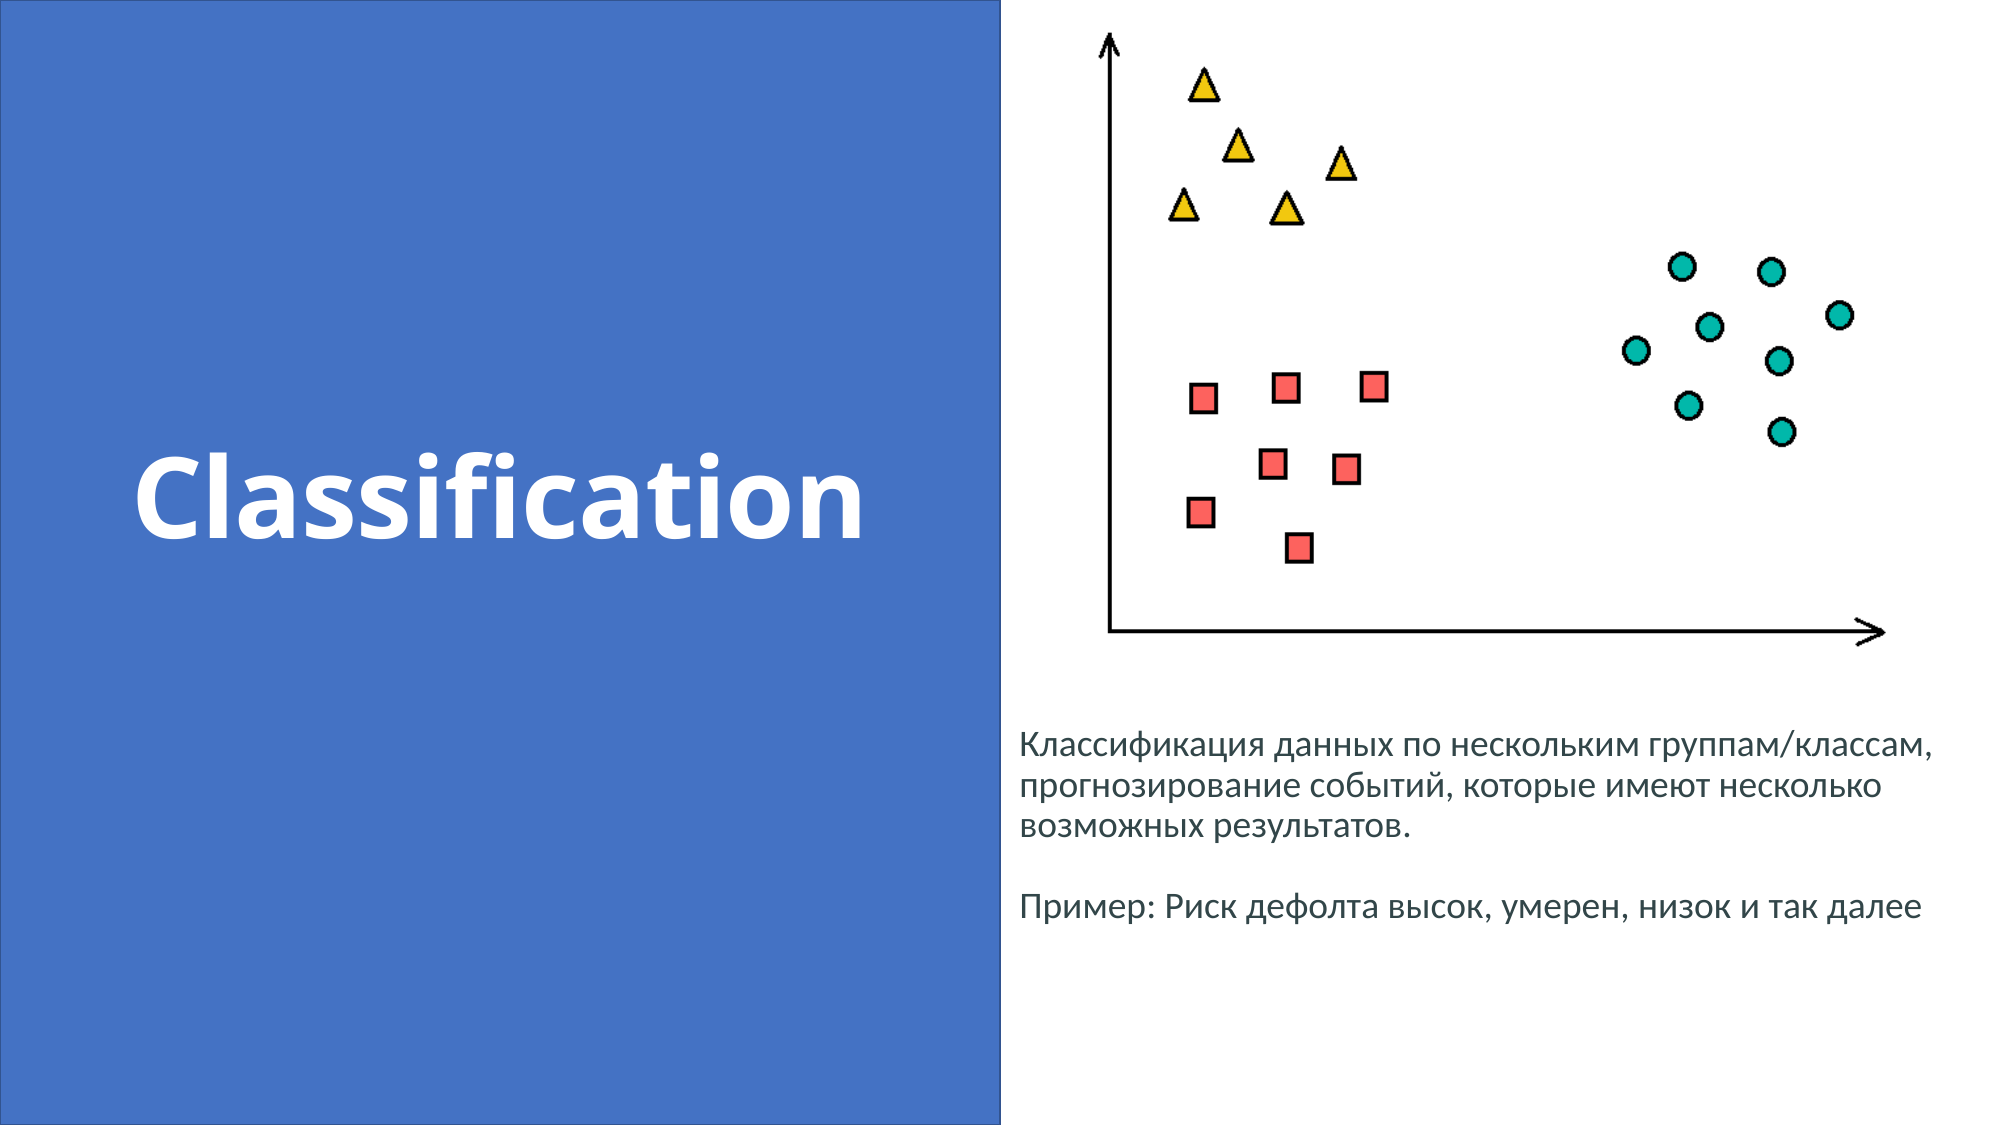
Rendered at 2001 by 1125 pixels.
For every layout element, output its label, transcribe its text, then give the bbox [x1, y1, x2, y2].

title Classification [0, 439, 1000, 563]
text_box [0, 0, 1001, 1125]
picture [1091, 25, 1891, 654]
list Классификация данных по нескольким группам/классам, прогнозирование событий, которые имеют несколько возможных результатов. Пример: Риск дефолта высок, умерен, низок и так далее [1019, 724, 1987, 970]
